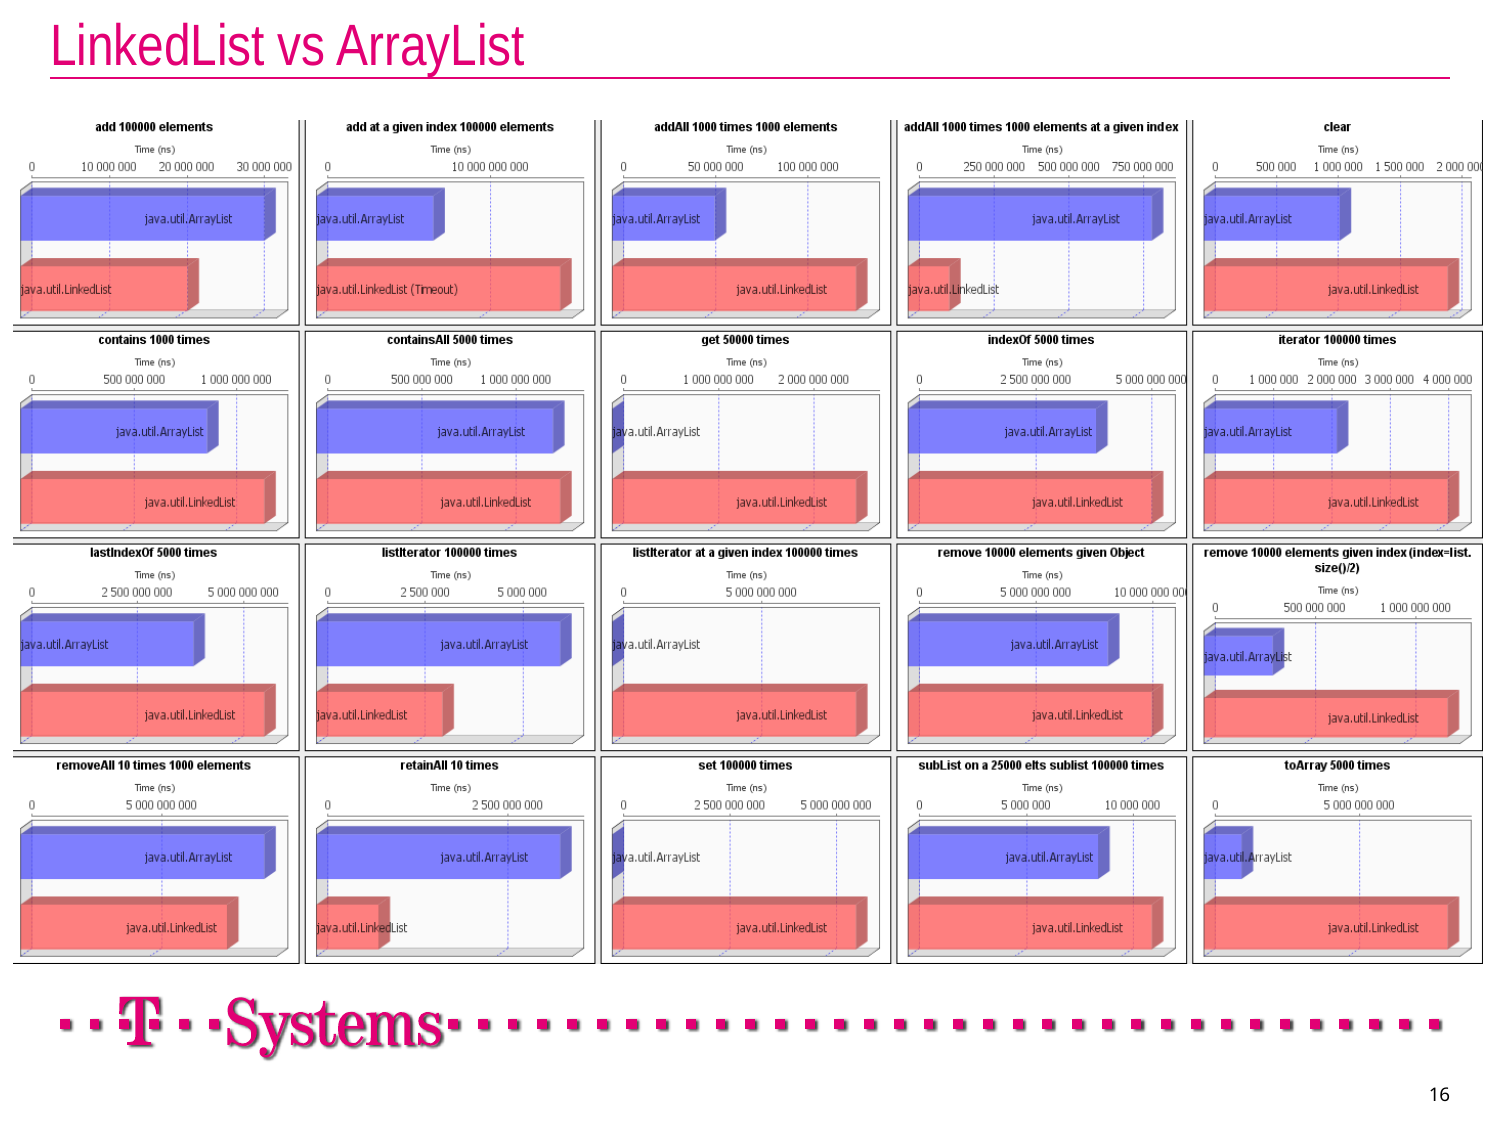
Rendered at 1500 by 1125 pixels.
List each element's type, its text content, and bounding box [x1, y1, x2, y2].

title LinkedList vs ArrayList [50, 14, 1450, 91]
slide_number 16 [1361, 1082, 1451, 1107]
picture [13, 120, 1483, 965]
